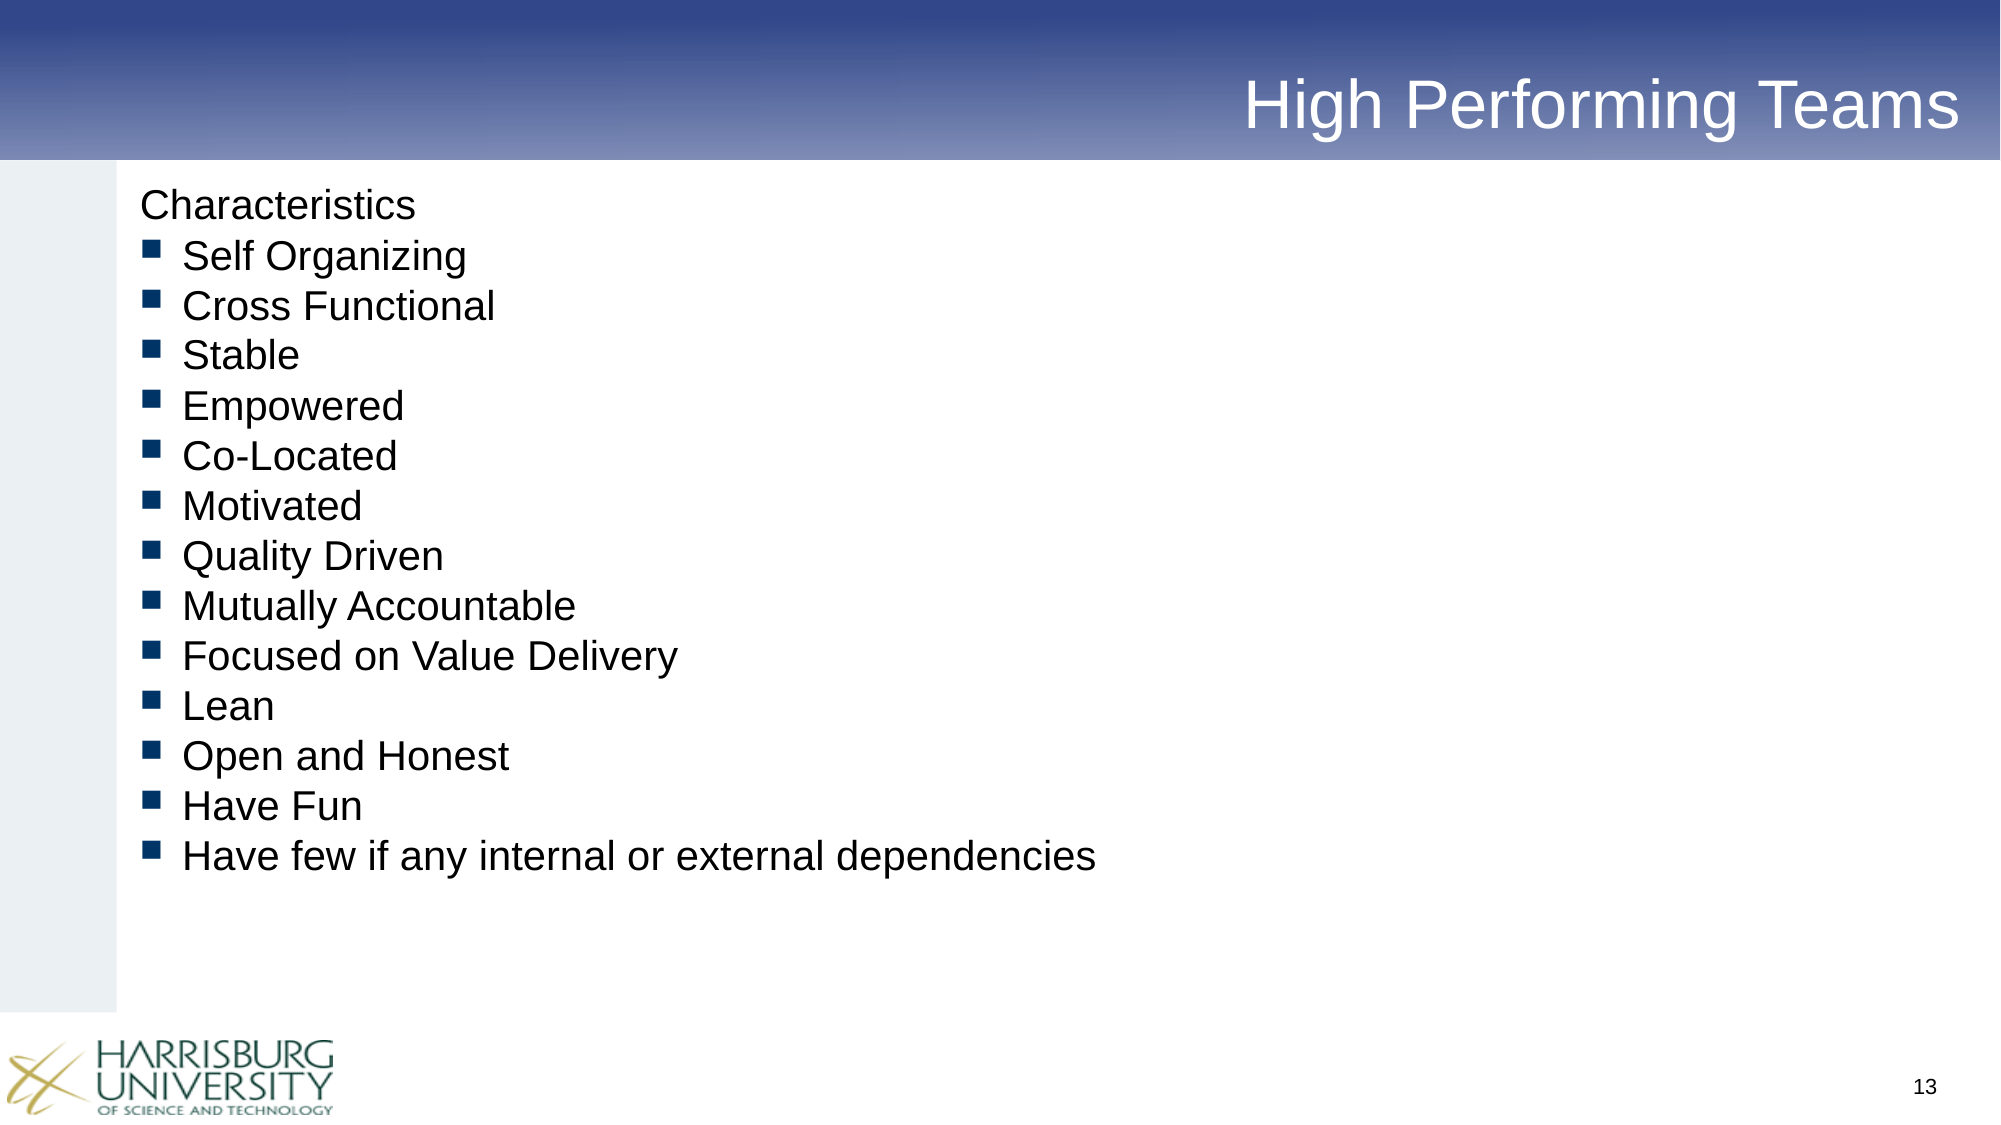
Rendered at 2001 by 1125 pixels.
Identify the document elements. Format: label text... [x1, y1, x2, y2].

picture [7, 1040, 333, 1115]
title High Performing Teams [190, 51, 1976, 150]
slide_number 13 [1535, 1031, 1953, 1107]
list Characteristics Self Organizing Cross Functional Stable Empowered Co-Located Motivated Quality Driven Mutually Accountable Focused on Value Delivery Lean Open and Honest Have Fun Have few if any internal or external dependencies [124, 170, 1876, 981]
